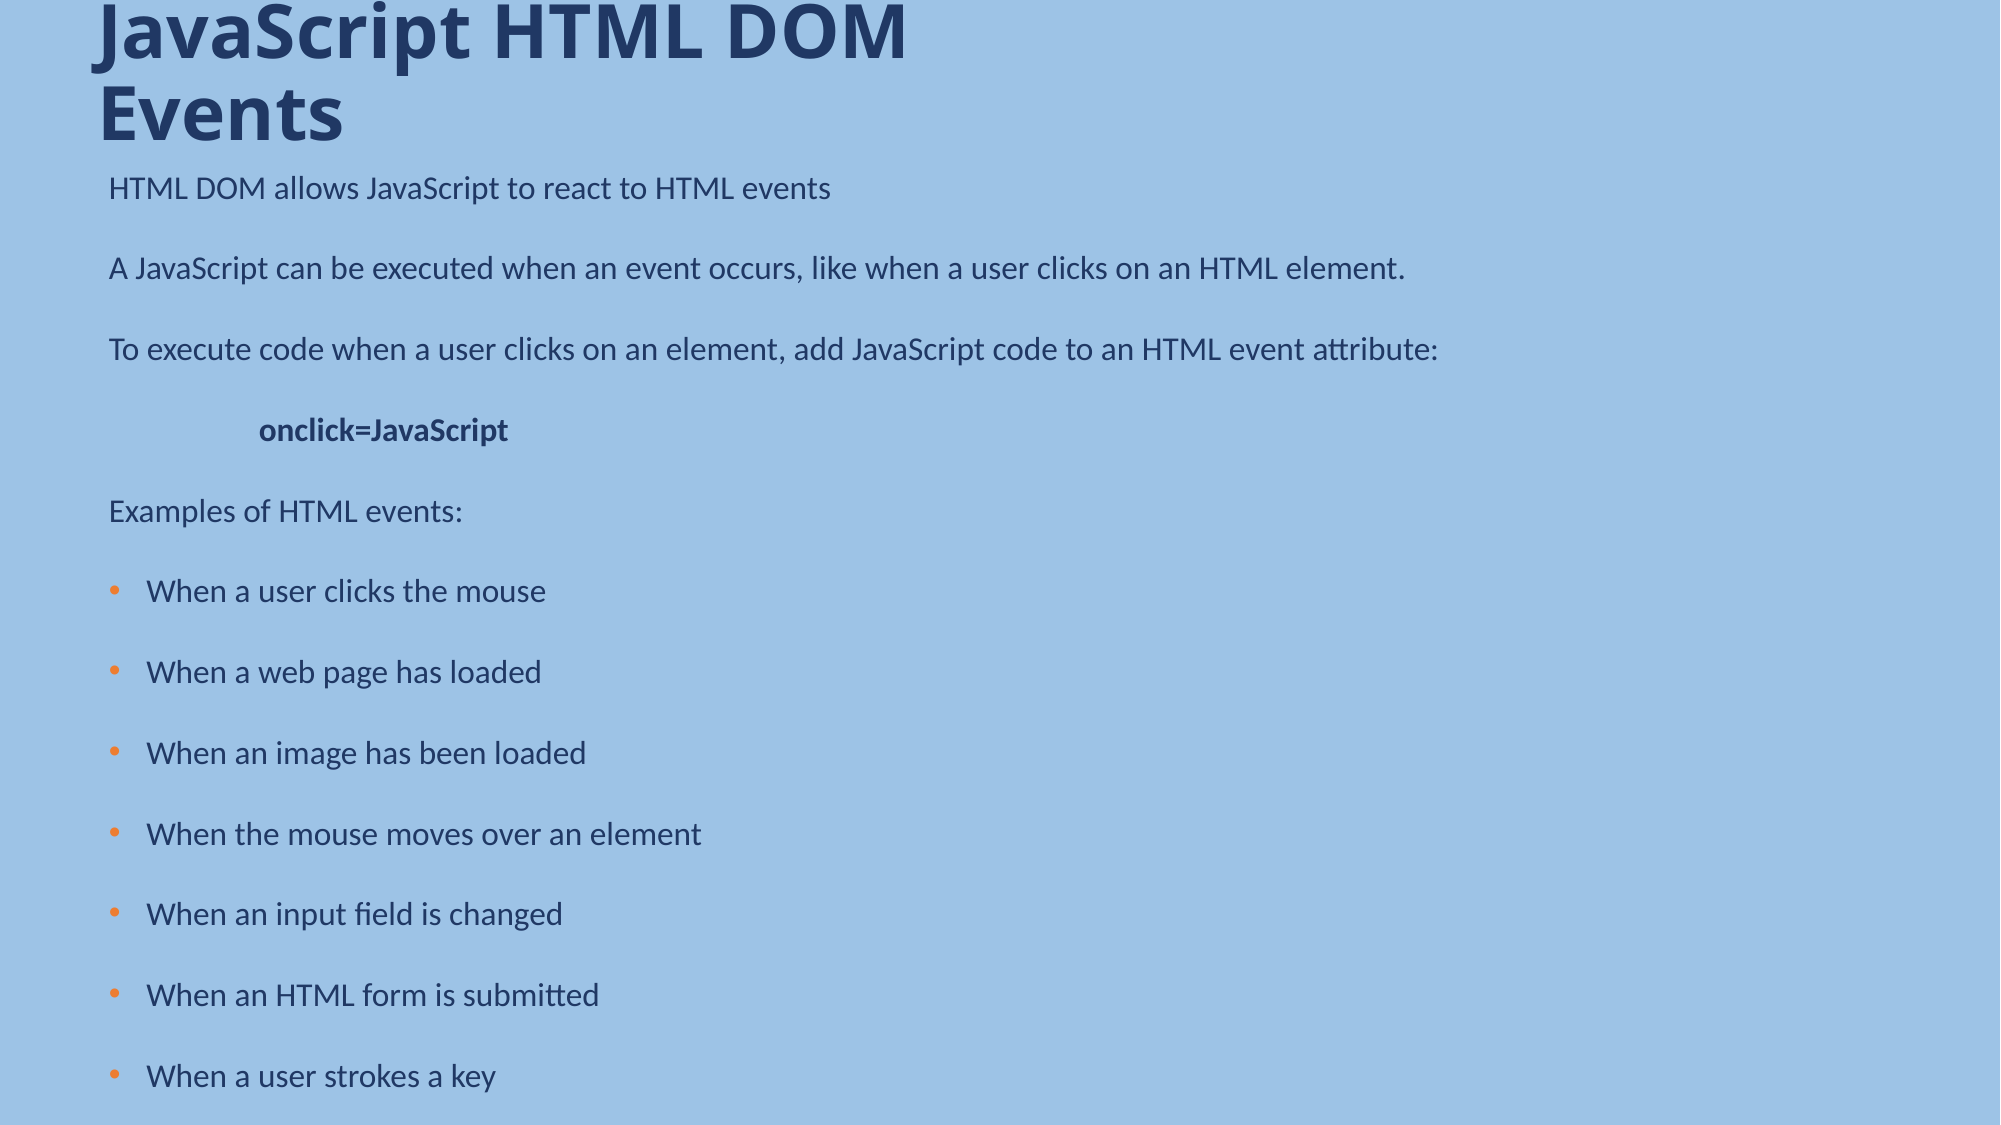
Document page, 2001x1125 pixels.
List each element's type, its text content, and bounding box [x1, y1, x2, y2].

title JavaScript HTML DOM Events [82, 12, 1000, 139]
list HTML DOM allows JavaScript to react to HTML events A JavaScript can be executed when an event occurs, like when a user clicks on an HTML element. To execute code when a user clicks on an element, add JavaScript code to an HTML event attribute: onclick=JavaScript Examples of HTML events: When a user clicks the mouse When a web page has loaded When an image has been loaded When the mouse moves over an element When an input field is changed When an HTML form is submitted When a user strokes a key [93, 138, 1819, 1113]
